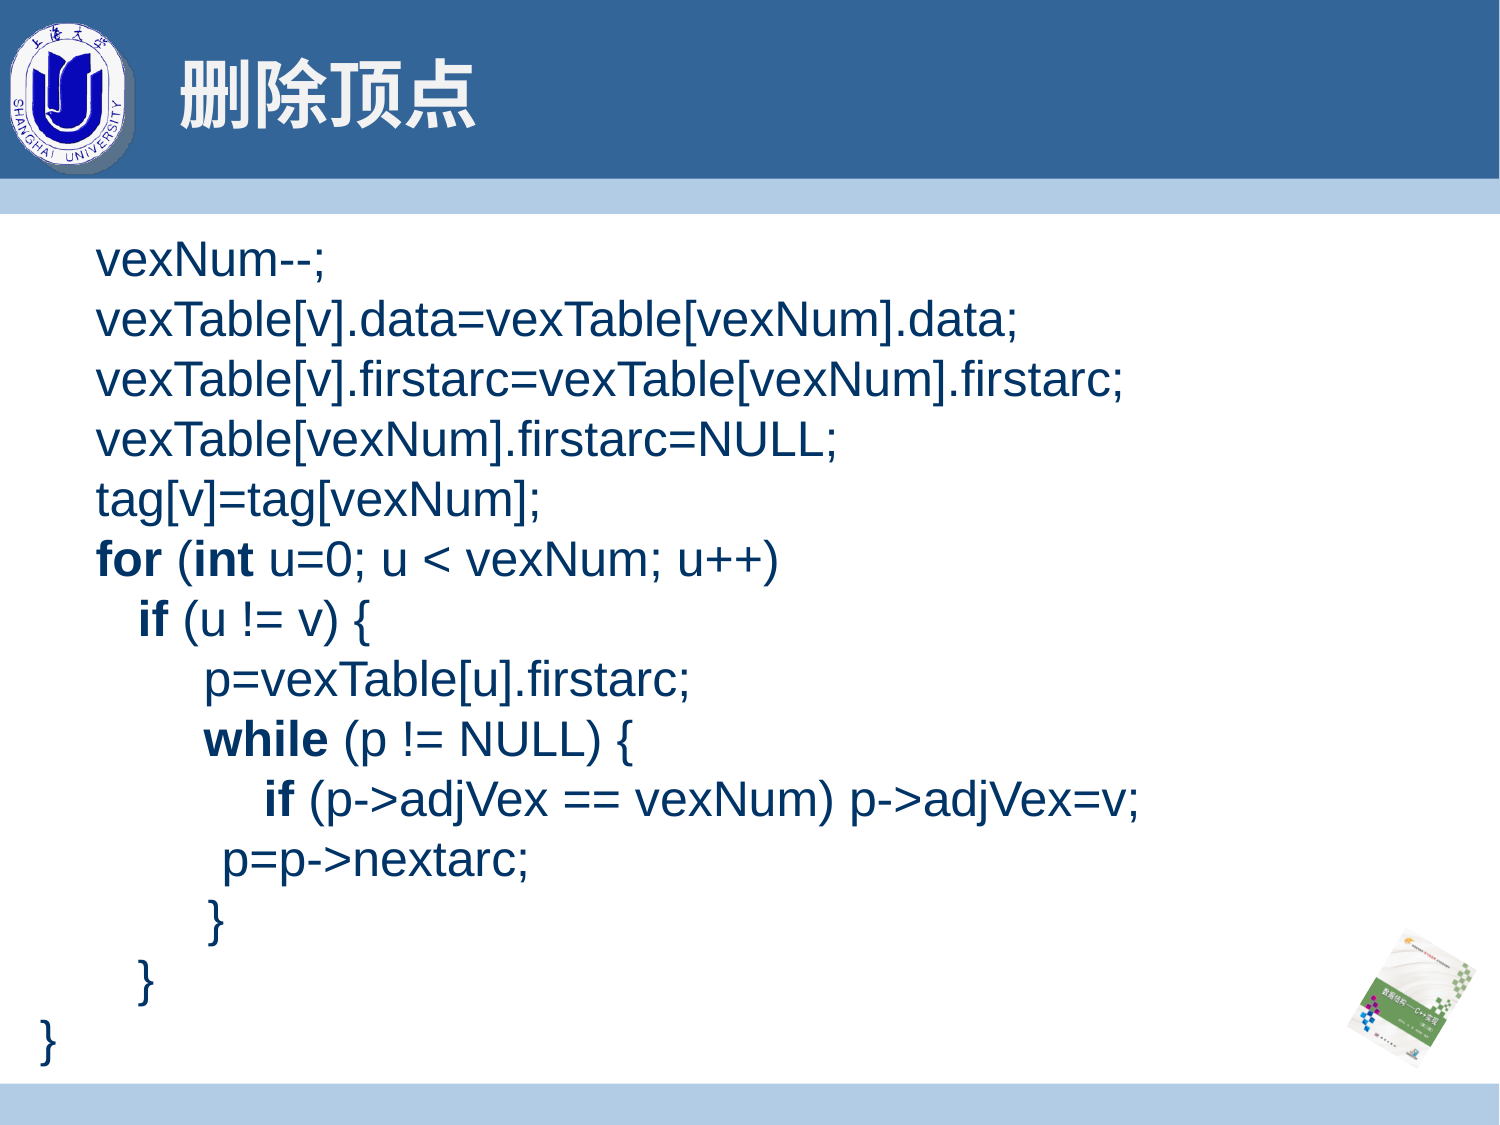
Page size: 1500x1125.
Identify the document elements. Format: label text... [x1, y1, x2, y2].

title 删除顶点 [163, 23, 1436, 161]
text_box vexNum--; vexTable[v].data=vexTable[vexNum].data; vexTable[v].firstarc=vexTable[vexNum].firstarc; vexTable[vexNum].firstarc=NULL; tag[v]=tag[vexNum]; for (int u=0; u < vexNum; u++) if (u != v) { p=vexTable[u].firstarc; while (p != NULL) { if (p->adjVex == vexNum) p->adjVex=v; p=p->nextarc; } } } [24, 218, 1500, 1074]
picture [4, 17, 128, 176]
